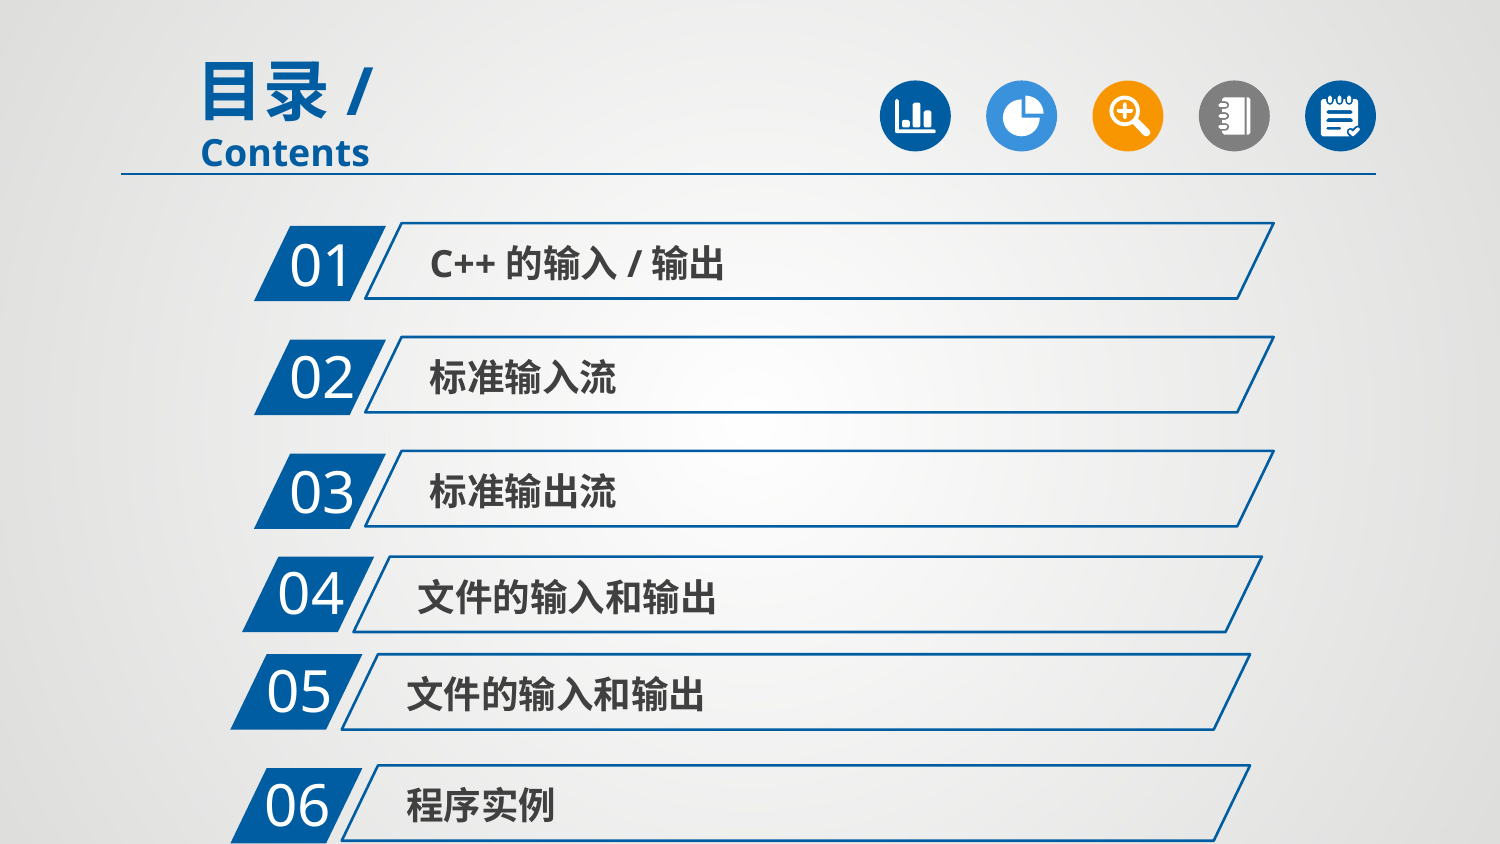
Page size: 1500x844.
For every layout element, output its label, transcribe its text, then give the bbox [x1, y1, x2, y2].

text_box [364, 222, 1274, 299]
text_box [364, 450, 1274, 527]
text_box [230, 760, 376, 844]
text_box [253, 447, 401, 534]
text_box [241, 548, 389, 635]
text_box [879, 80, 952, 152]
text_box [341, 765, 1251, 841]
picture [0, 0, 1500, 844]
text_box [341, 653, 1251, 730]
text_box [1198, 80, 1271, 152]
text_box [1092, 80, 1164, 152]
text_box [253, 220, 401, 307]
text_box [985, 80, 1058, 152]
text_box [253, 332, 401, 419]
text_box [1304, 80, 1377, 152]
text_box 目录/Contents [100, 70, 471, 152]
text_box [364, 336, 1274, 413]
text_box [229, 646, 378, 733]
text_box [353, 556, 1263, 633]
